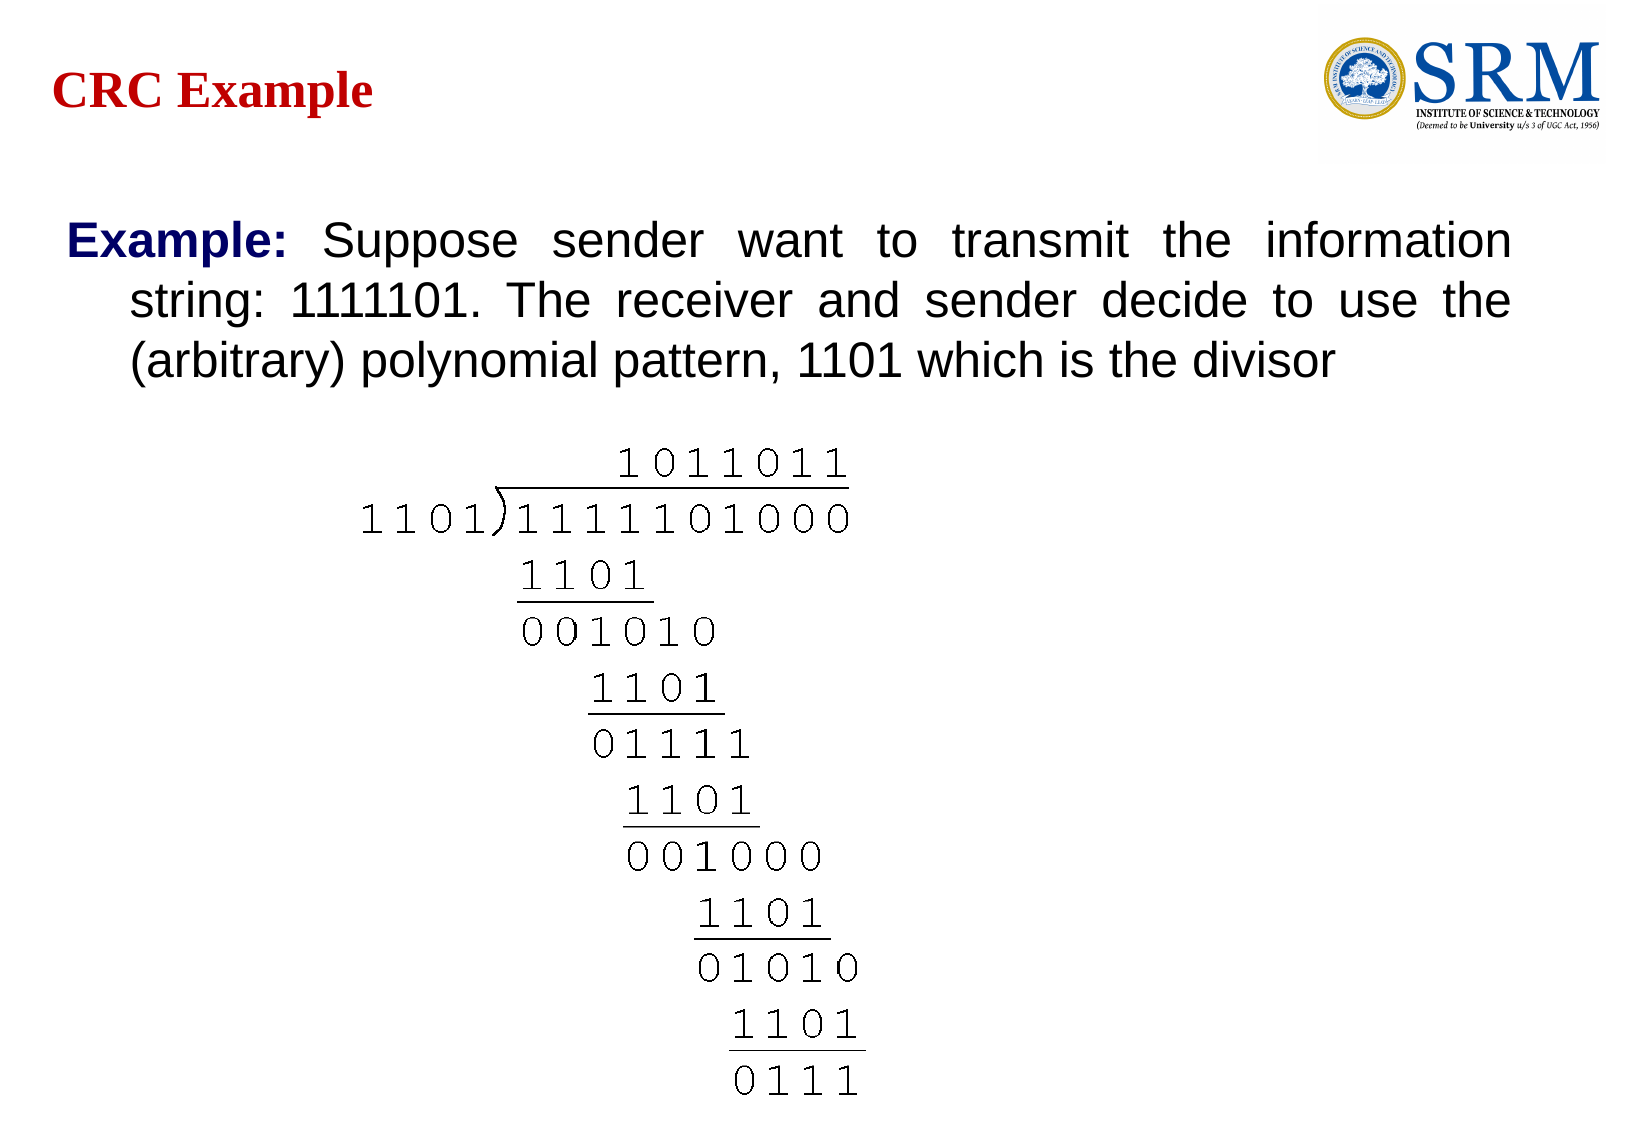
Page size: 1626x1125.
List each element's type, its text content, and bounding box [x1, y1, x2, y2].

picture [312, 410, 905, 1125]
list Example: Suppose sender want to transmit the information string: 1111101. The receiver and sender decide to use the (arbitrary) polynomial pattern, 1101 which is the divisor [51, 200, 1528, 1058]
picture [1318, 4, 1606, 164]
title CRC Example [51, 28, 477, 154]
